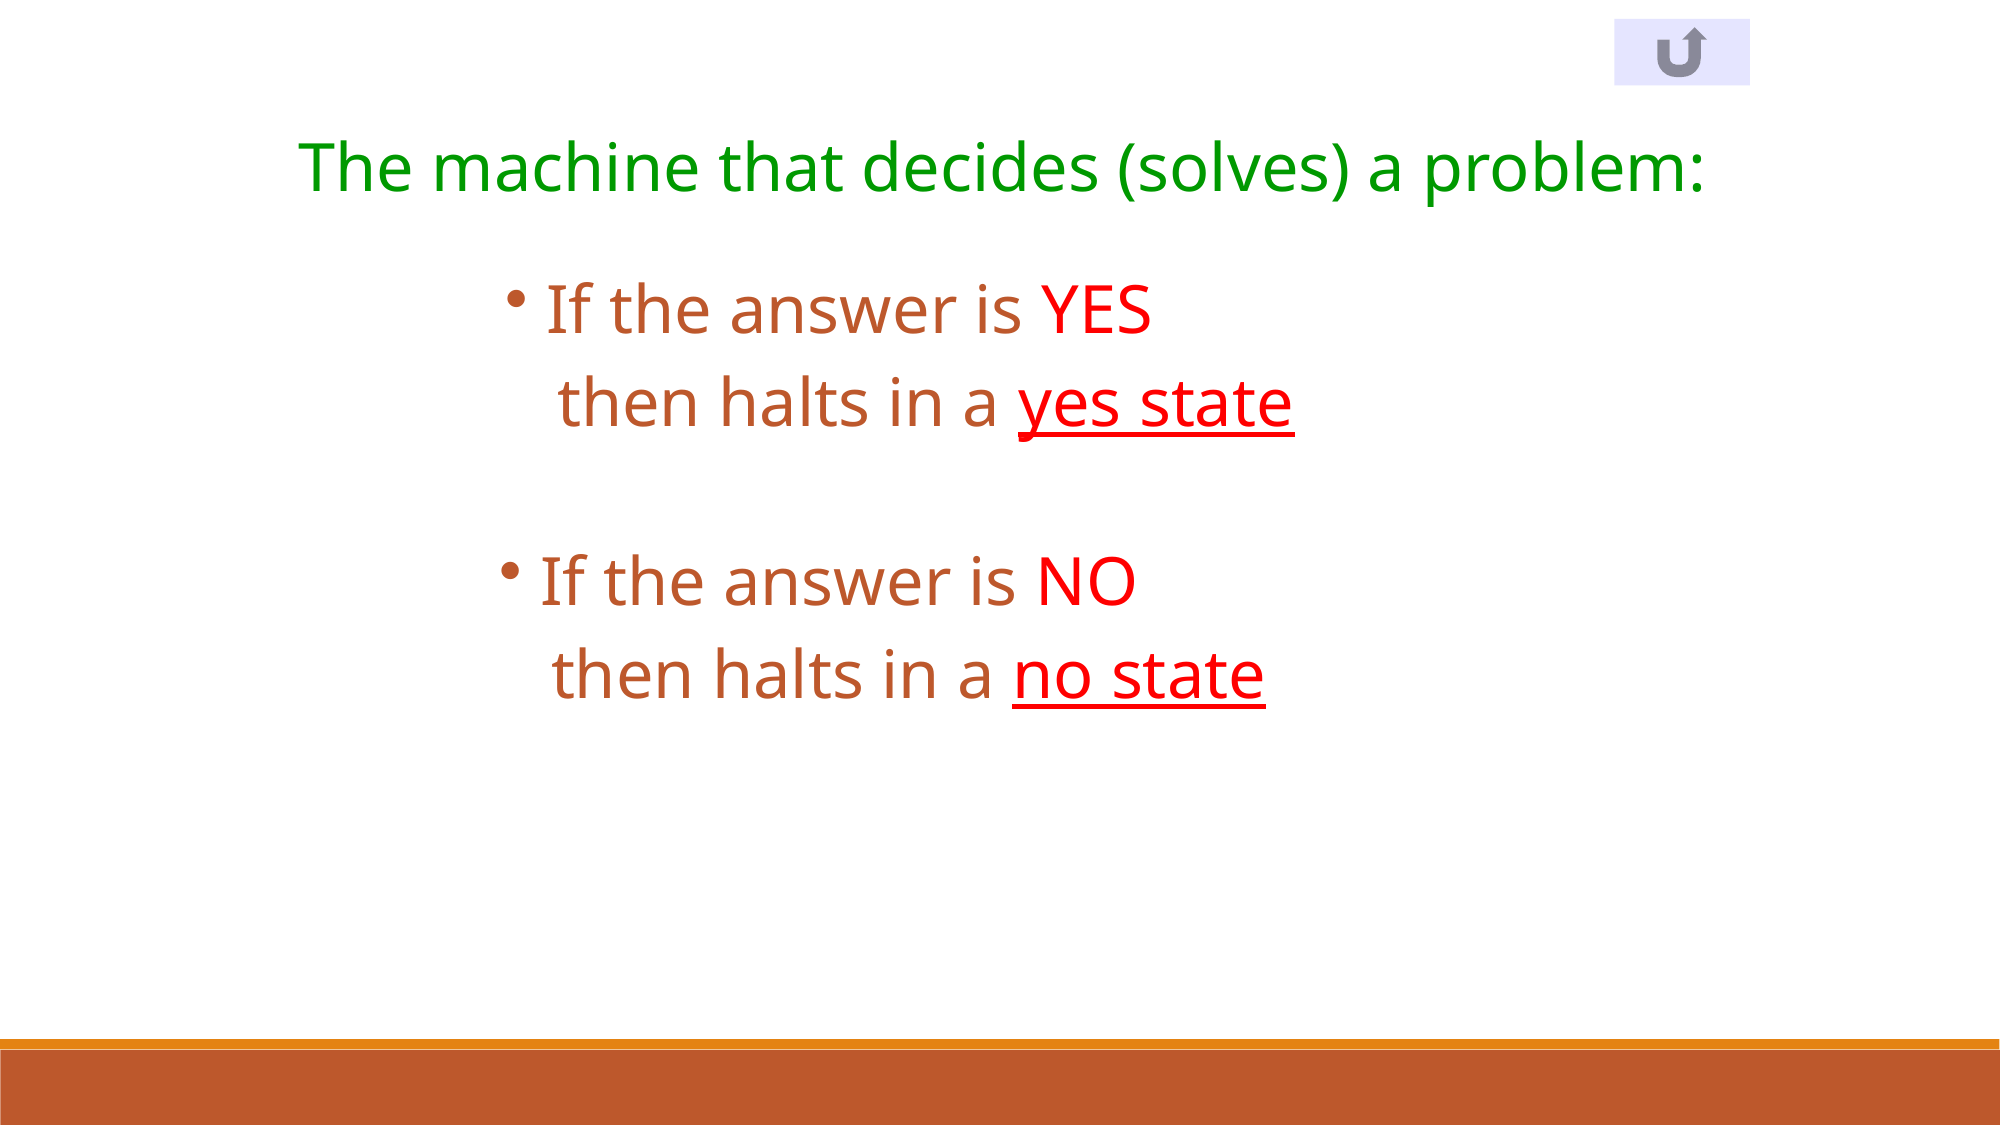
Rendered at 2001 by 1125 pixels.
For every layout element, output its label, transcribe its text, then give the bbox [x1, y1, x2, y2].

text_box [1614, 18, 1750, 86]
text_box If the answer is NO then halts in a no state [484, 531, 1299, 720]
text_box If the answer is YES then halts in a yes state [490, 259, 1327, 448]
text_box The machine that decides (solves) a problem: [283, 117, 1723, 213]
